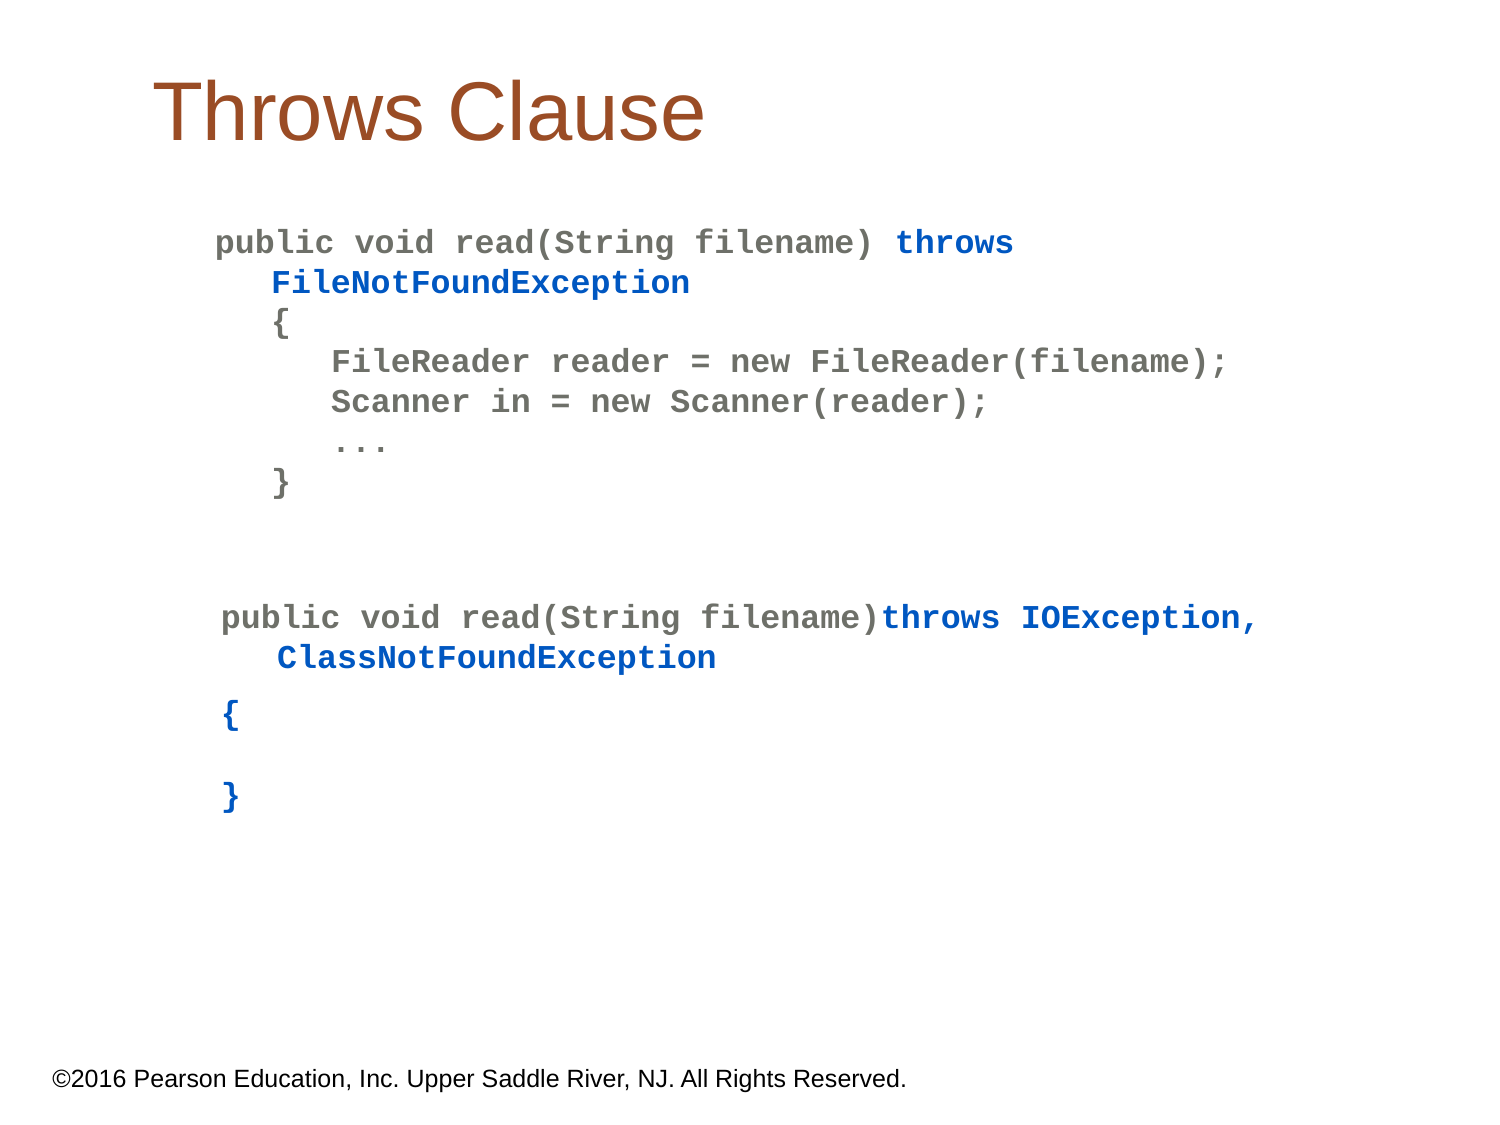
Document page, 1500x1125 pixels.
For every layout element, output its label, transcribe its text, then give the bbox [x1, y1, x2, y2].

text_box public void read(String filename)throws IOException, ClassNotFoundException { } [56, 587, 1457, 864]
text_box public void read(String filename) throws FileNotFoundException { FileReader reader = new FileReader(filename); Scanner in = new Scanner(reader); ... } [49, 212, 1463, 507]
text_box Throws Clause [137, 50, 1288, 165]
